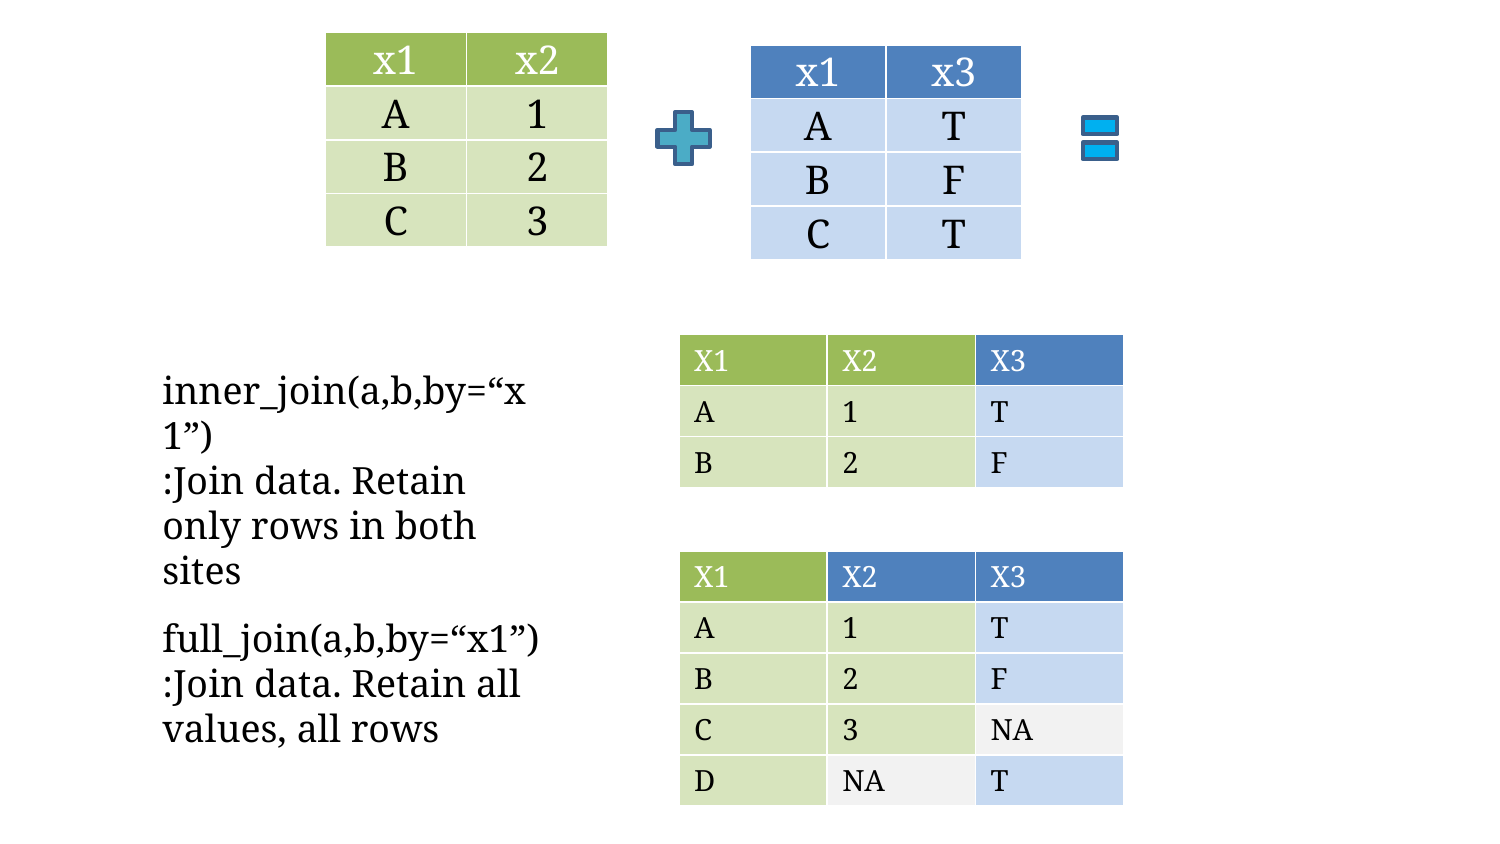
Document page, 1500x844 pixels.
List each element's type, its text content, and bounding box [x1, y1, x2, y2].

table_cell C [751, 207, 885, 259]
table_header x2 [467, 33, 607, 85]
table_cell C [680, 705, 826, 754]
table_cell B [680, 654, 826, 703]
text_box [1081, 115, 1119, 136]
table_header x1 [326, 33, 466, 85]
text_box full_join(a,b,by=“x1”) :Join data. Retain all values, all rows [147, 607, 561, 758]
table_cell F [976, 437, 1123, 487]
table_cell T [887, 207, 1021, 259]
table_cell NA [976, 705, 1123, 754]
table_cell A [680, 386, 826, 436]
table_cell A [751, 99, 885, 151]
table_cell 3 [828, 705, 975, 754]
table_header x1 [751, 46, 885, 98]
table_cell F [976, 654, 1123, 703]
table_cell 1 [828, 603, 975, 652]
table_cell T [976, 756, 1123, 805]
text_box [655, 110, 712, 166]
table_cell B [680, 437, 826, 487]
table_cell NA [828, 756, 975, 805]
table_cell D [680, 756, 826, 805]
table_cell F [887, 153, 1021, 205]
table_cell B [751, 153, 885, 205]
table_cell A [680, 603, 826, 652]
table_header X1 [680, 335, 826, 385]
table_cell 2 [828, 437, 975, 487]
table_cell 1 [467, 87, 607, 139]
text_box [1081, 140, 1119, 161]
table_header x3 [887, 46, 1021, 98]
table_header X3 [976, 335, 1123, 385]
table_cell T [976, 386, 1123, 436]
table_header X3 [976, 552, 1123, 601]
table_cell 3 [467, 194, 607, 246]
table_header X1 [680, 552, 826, 601]
table_cell T [887, 99, 1021, 151]
table_cell C [326, 194, 466, 246]
table_header X2 [828, 335, 975, 385]
table_cell B [326, 141, 466, 193]
table_header X2 [828, 552, 975, 601]
table_cell A [326, 87, 466, 139]
table_cell 2 [828, 654, 975, 703]
table_cell 2 [467, 141, 607, 193]
table_cell 1 [828, 386, 975, 436]
text_box inner_join(a,b,by=“x1”) :Join data. Retain only rows in both sites [147, 359, 561, 600]
table_cell T [976, 603, 1123, 652]
